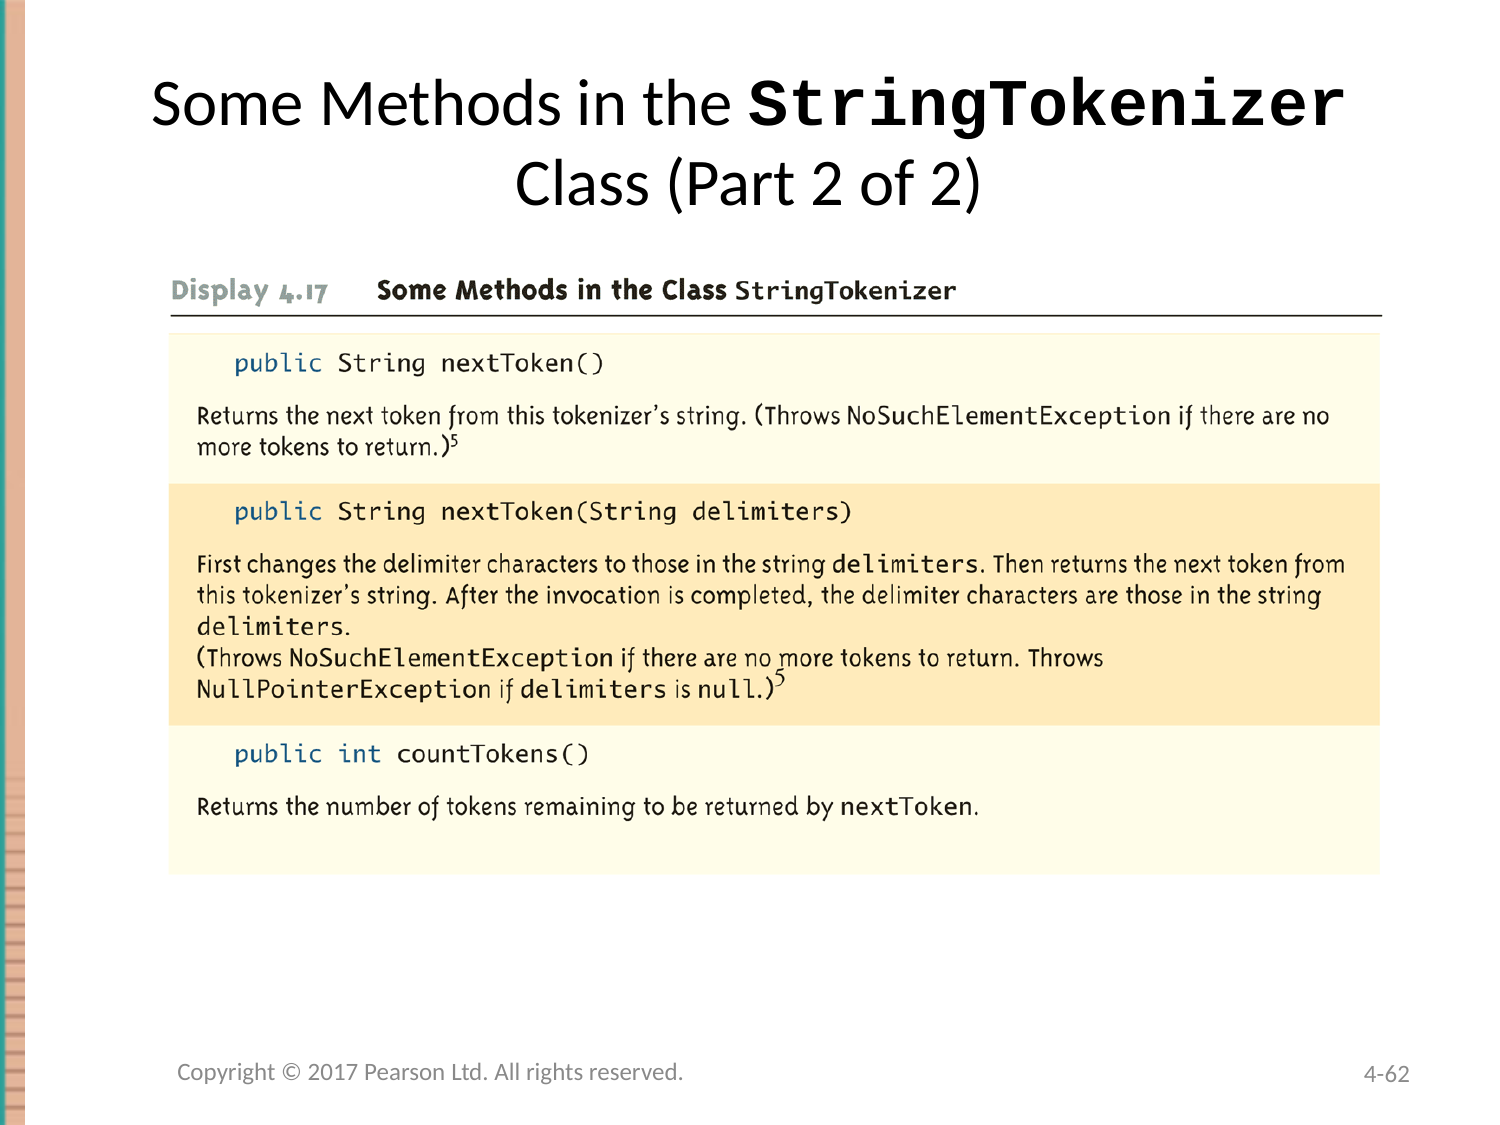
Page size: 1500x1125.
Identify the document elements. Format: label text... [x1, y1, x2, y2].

picture [0, 0, 25, 1125]
slide_number 4-62 [1074, 1042, 1425, 1103]
picture [137, 262, 1413, 889]
title Some Methods in the StringTokenizer Class (Part 2 of 2) [75, 45, 1425, 233]
footer Copyright © 2017 Pearson Ltd. All rights reserved. [75, 1040, 788, 1100]
